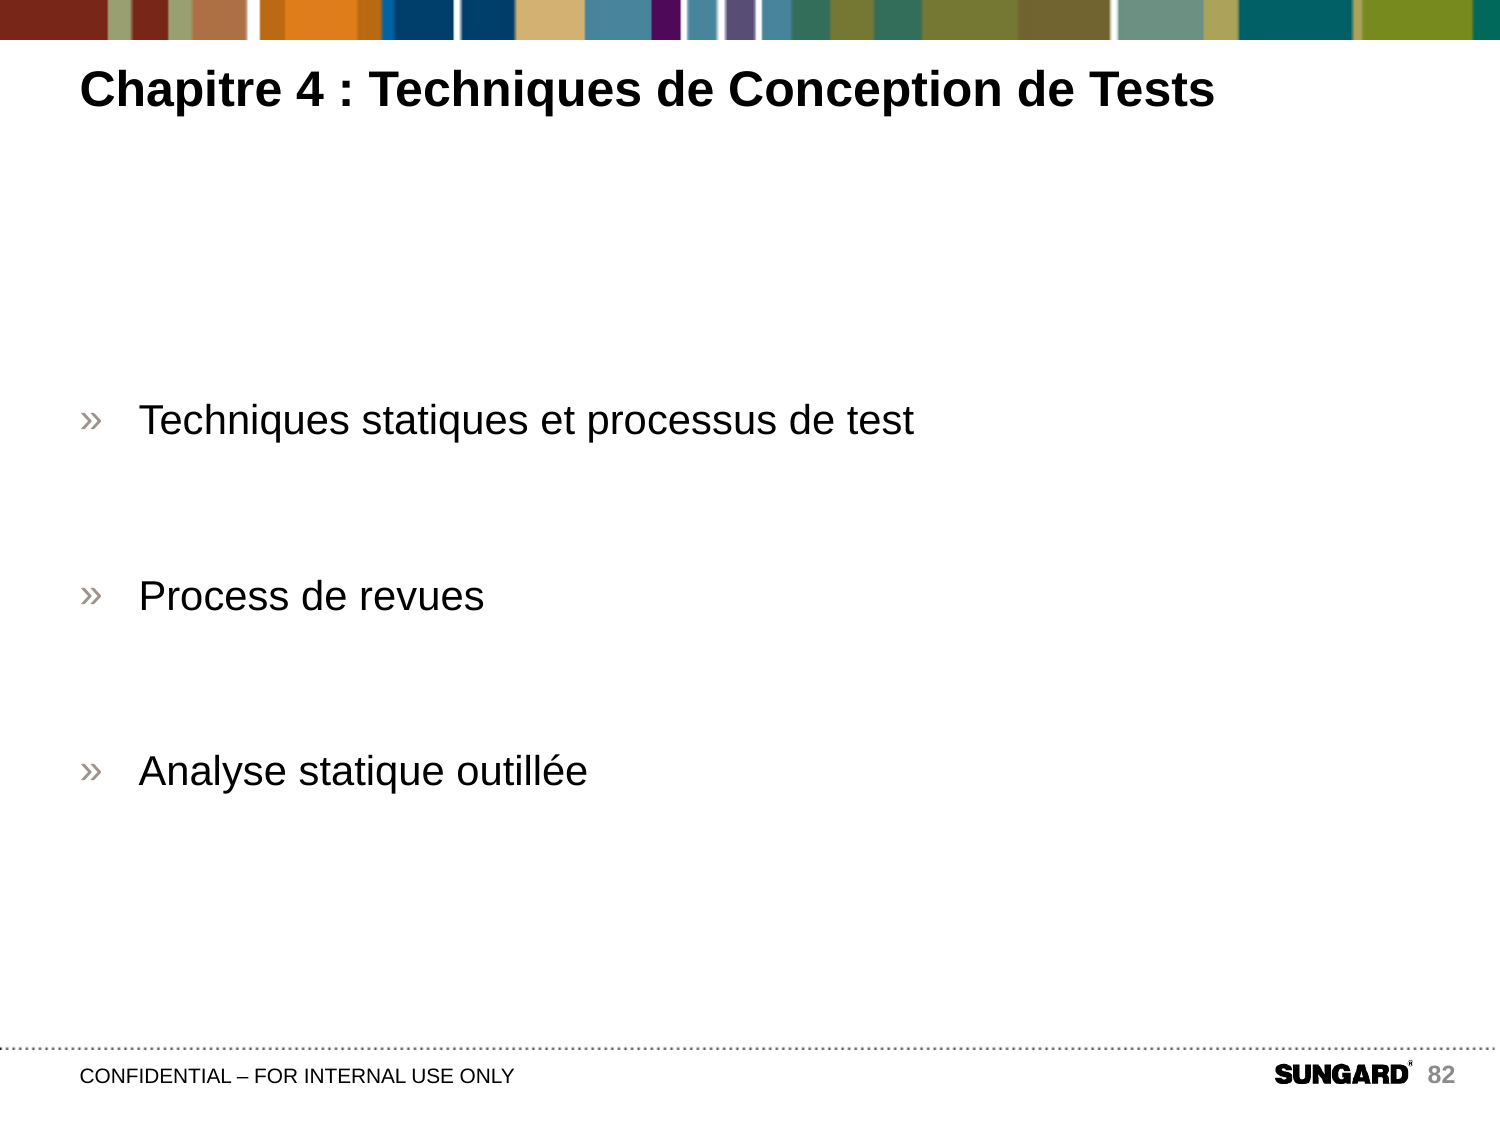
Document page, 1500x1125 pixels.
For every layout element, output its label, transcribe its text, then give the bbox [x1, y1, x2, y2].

text_box 82 [1396, 1058, 1456, 1088]
picture [0, 0, 1500, 40]
title Chapitre 4 : Techniques de Conception de Tests [79, 55, 1456, 146]
picture [0, 1043, 1500, 1050]
picture [1275, 1060, 1396, 1084]
list Techniques statiques et processus de test Process de revues Analyse statique outillée [79, 165, 1456, 1022]
